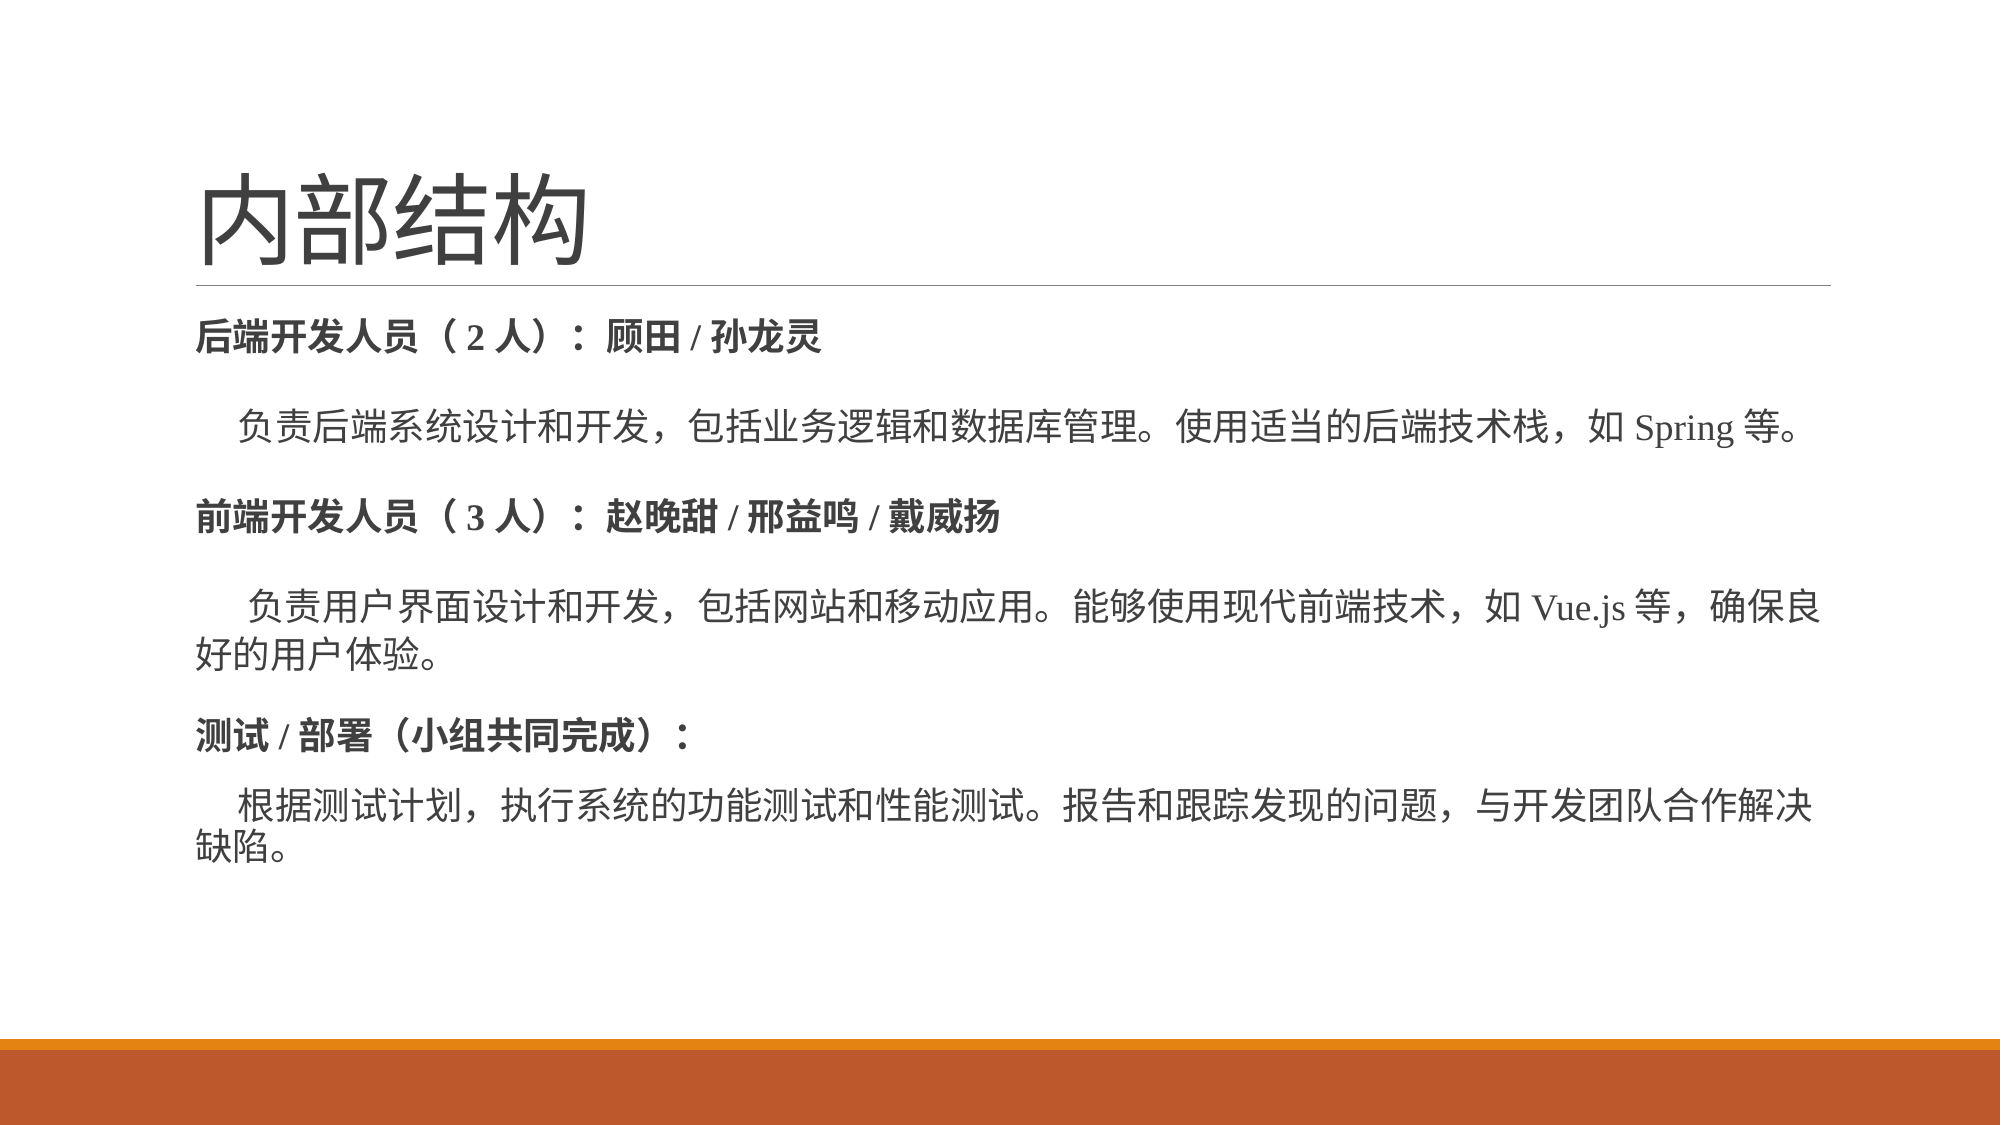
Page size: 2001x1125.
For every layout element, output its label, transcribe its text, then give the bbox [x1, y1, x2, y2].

list 后端开发人员（2人）：顾田/孙龙灵 负责后端系统设计和开发，包括业务逻辑和数据库管理。使用适当的后端技术栈，如Spring等。 前端开发人员（3人）：赵晚甜/邢益鸣/戴威扬 负责用户界面设计和开发，包括网站和移动应用。能够使用现代前端技术，如Vue.js等，确保良好的用户体验。 测试/部署（小组共同完成）： 根据测试计划，执行系统的功能测试和性能测试。报告和跟踪发现的问题，与开发团队合作解决缺陷。 [180, 302, 1830, 963]
title 内部结构 [180, 47, 1830, 285]
